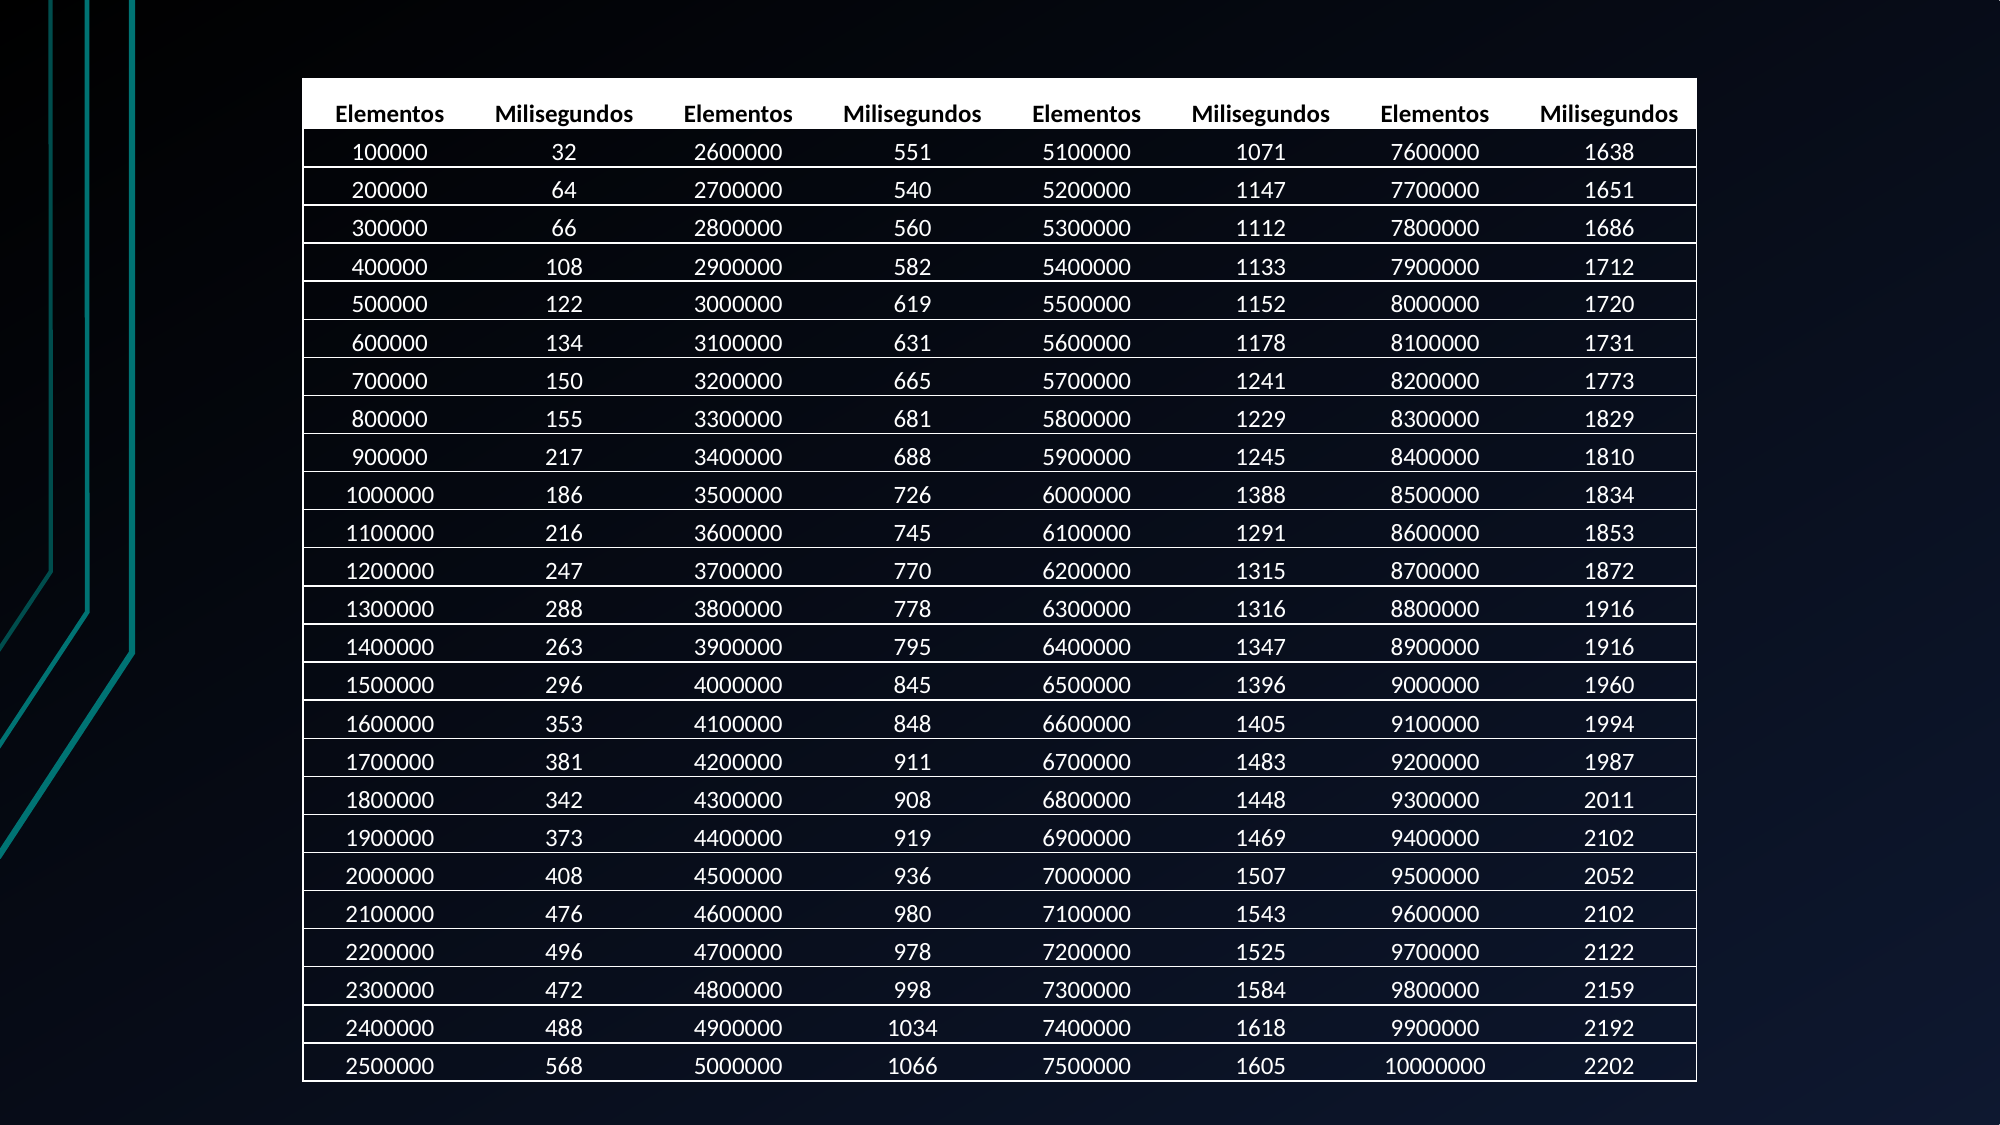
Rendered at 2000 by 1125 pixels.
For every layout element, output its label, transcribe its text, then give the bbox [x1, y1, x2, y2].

table_cell 488 [477, 1006, 651, 1042]
table_cell 1112 [1174, 206, 1348, 242]
table_cell 6600000 [1000, 701, 1174, 738]
table_cell 288 [477, 587, 651, 623]
table_cell 2100000 [304, 891, 477, 928]
table_cell 3700000 [651, 548, 825, 585]
table_cell 2700000 [651, 168, 825, 204]
table_cell 1872 [1522, 548, 1696, 585]
table_cell 2000000 [304, 853, 477, 890]
table_cell 8200000 [1348, 358, 1522, 395]
table_cell 4000000 [651, 663, 825, 699]
table_cell 8300000 [1348, 396, 1522, 433]
table_cell 247 [477, 548, 651, 585]
table_cell 1071 [1174, 129, 1348, 166]
table_cell 66 [477, 206, 651, 242]
table_cell 5500000 [1000, 282, 1174, 319]
table_cell 582 [825, 244, 1000, 280]
table_cell 3500000 [651, 472, 825, 509]
table_cell 296 [477, 663, 651, 699]
table_cell 8100000 [1348, 320, 1522, 357]
table_cell 1152 [1174, 282, 1348, 319]
table_cell 795 [825, 625, 1000, 661]
table_cell 9600000 [1348, 891, 1522, 928]
table_cell 800000 [304, 396, 477, 433]
table_cell 1133 [1174, 244, 1348, 280]
table_cell 631 [825, 320, 1000, 357]
table_cell 100000 [304, 129, 477, 166]
table_cell 3300000 [651, 396, 825, 433]
table_cell 9300000 [1348, 777, 1522, 814]
table_cell 1600000 [304, 701, 477, 738]
table_cell 108 [477, 244, 651, 280]
table_cell 4100000 [651, 701, 825, 738]
table_cell 619 [825, 282, 1000, 319]
table_cell 342 [477, 777, 651, 814]
table_cell 476 [477, 891, 651, 928]
table_cell 2600000 [651, 129, 825, 166]
table_cell 1316 [1174, 587, 1348, 623]
table_cell 848 [825, 701, 1000, 738]
table_cell 5700000 [1000, 358, 1174, 395]
table_cell 845 [825, 663, 1000, 699]
table_cell 2500000 [304, 1044, 477, 1080]
table_cell 1300000 [304, 587, 477, 623]
table_cell 1731 [1522, 320, 1696, 357]
table_cell 8900000 [1348, 625, 1522, 661]
table_cell 155 [477, 396, 651, 433]
table_cell 6000000 [1000, 472, 1174, 509]
table_cell 8000000 [1348, 282, 1522, 319]
table_cell 7100000 [1000, 891, 1174, 928]
table_cell 726 [825, 472, 1000, 509]
table_cell 1388 [1174, 472, 1348, 509]
table_cell 7300000 [1000, 967, 1174, 1004]
table_cell 500000 [304, 282, 477, 319]
table_cell 3100000 [651, 320, 825, 357]
table_cell 6500000 [1000, 663, 1174, 699]
table_cell 745 [825, 510, 1000, 547]
table_cell 5800000 [1000, 396, 1174, 433]
table_cell 919 [825, 815, 1000, 852]
table_cell 9700000 [1348, 929, 1522, 966]
table_header Elementos [304, 79, 477, 128]
table_cell 1853 [1522, 510, 1696, 547]
table_cell 936 [825, 853, 1000, 890]
table_cell 3900000 [651, 625, 825, 661]
table_cell 9200000 [1348, 739, 1522, 776]
table_cell 1712 [1522, 244, 1696, 280]
table_cell 1638 [1522, 129, 1696, 166]
table_cell 217 [477, 434, 651, 471]
table_cell 1916 [1522, 587, 1696, 623]
table_cell 1525 [1174, 929, 1348, 966]
table_cell 688 [825, 434, 1000, 471]
table_cell 373 [477, 815, 651, 852]
table_cell 2192 [1522, 1006, 1696, 1042]
table_cell 6100000 [1000, 510, 1174, 547]
table_cell 32 [477, 129, 651, 166]
table_cell 1034 [825, 1006, 1000, 1042]
table_cell 1618 [1174, 1006, 1348, 1042]
table_cell 5200000 [1000, 168, 1174, 204]
table_cell 200000 [304, 168, 477, 204]
table_cell 3800000 [651, 587, 825, 623]
table_cell 5100000 [1000, 129, 1174, 166]
table_cell 2900000 [651, 244, 825, 280]
table_cell 1916 [1522, 625, 1696, 661]
table_cell 5300000 [1000, 206, 1174, 242]
table_cell 4700000 [651, 929, 825, 966]
table_cell 5000000 [651, 1044, 825, 1080]
table_cell 1200000 [304, 548, 477, 585]
table_cell 4300000 [651, 777, 825, 814]
table_cell 64 [477, 168, 651, 204]
table_cell 2300000 [304, 967, 477, 1004]
table_cell 2400000 [304, 1006, 477, 1042]
table_cell 1178 [1174, 320, 1348, 357]
table_cell 1396 [1174, 663, 1348, 699]
table_cell 7800000 [1348, 206, 1522, 242]
table_cell 5400000 [1000, 244, 1174, 280]
table_cell 4600000 [651, 891, 825, 928]
table_cell 9900000 [1348, 1006, 1522, 1042]
table_cell 978 [825, 929, 1000, 966]
table_cell 8700000 [1348, 548, 1522, 585]
table_cell 1000000 [304, 472, 477, 509]
table_cell 1500000 [304, 663, 477, 699]
table_cell 2159 [1522, 967, 1696, 1004]
table_header Milisegundos [1522, 79, 1696, 128]
table_cell 551 [825, 129, 1000, 166]
table_cell 122 [477, 282, 651, 319]
table_cell 1543 [1174, 891, 1348, 928]
table_cell 381 [477, 739, 651, 776]
table_cell 9100000 [1348, 701, 1522, 738]
table_cell 681 [825, 396, 1000, 433]
table_cell 1651 [1522, 168, 1696, 204]
table_cell 2011 [1522, 777, 1696, 814]
table_cell 1720 [1522, 282, 1696, 319]
table_cell 353 [477, 701, 651, 738]
table_cell 1773 [1522, 358, 1696, 395]
table_cell 263 [477, 625, 651, 661]
table_cell 6900000 [1000, 815, 1174, 852]
table_cell 1834 [1522, 472, 1696, 509]
table_cell 6400000 [1000, 625, 1174, 661]
table_cell 2800000 [651, 206, 825, 242]
table_cell 3200000 [651, 358, 825, 395]
table_cell 1315 [1174, 548, 1348, 585]
table_cell 408 [477, 853, 651, 890]
table_cell 1700000 [304, 739, 477, 776]
table_cell 560 [825, 206, 1000, 242]
table_cell 1507 [1174, 853, 1348, 890]
table_cell 1100000 [304, 510, 477, 547]
table_cell 3600000 [651, 510, 825, 547]
table_header Milisegundos [1174, 79, 1348, 128]
table_cell 1229 [1174, 396, 1348, 433]
table_cell 300000 [304, 206, 477, 242]
table_cell 7000000 [1000, 853, 1174, 890]
table_cell 186 [477, 472, 651, 509]
table_cell 911 [825, 739, 1000, 776]
table_cell 7200000 [1000, 929, 1174, 966]
table_cell 134 [477, 320, 651, 357]
table_cell 540 [825, 168, 1000, 204]
table_cell 2202 [1522, 1044, 1696, 1080]
table_cell 5600000 [1000, 320, 1174, 357]
table_cell 7400000 [1000, 1006, 1174, 1042]
table_cell 7500000 [1000, 1044, 1174, 1080]
table_cell 1241 [1174, 358, 1348, 395]
table_header Milisegundos [477, 79, 651, 128]
table_cell 10000000 [1348, 1044, 1522, 1080]
table_cell 4800000 [651, 967, 825, 1004]
table_cell 1291 [1174, 510, 1348, 547]
table_cell 1686 [1522, 206, 1696, 242]
table_cell 8600000 [1348, 510, 1522, 547]
table_cell 9800000 [1348, 967, 1522, 1004]
table_cell 216 [477, 510, 651, 547]
table_cell 7700000 [1348, 168, 1522, 204]
table_cell 665 [825, 358, 1000, 395]
table_cell 778 [825, 587, 1000, 623]
table_cell 1960 [1522, 663, 1696, 699]
table_cell 9400000 [1348, 815, 1522, 852]
table_cell 1810 [1522, 434, 1696, 471]
table_cell 6700000 [1000, 739, 1174, 776]
table_cell 600000 [304, 320, 477, 357]
table_cell 7900000 [1348, 244, 1522, 280]
table_cell 472 [477, 967, 651, 1004]
table_cell 4200000 [651, 739, 825, 776]
table_cell 8500000 [1348, 472, 1522, 509]
table_cell 1469 [1174, 815, 1348, 852]
table_cell 4900000 [651, 1006, 825, 1042]
table_cell 1829 [1522, 396, 1696, 433]
table_cell 568 [477, 1044, 651, 1080]
table_header Milisegundos [825, 79, 1000, 128]
table_cell 400000 [304, 244, 477, 280]
table_cell 770 [825, 548, 1000, 585]
table_cell 900000 [304, 434, 477, 471]
table_cell 1448 [1174, 777, 1348, 814]
table_cell 2102 [1522, 891, 1696, 928]
table_cell 4500000 [651, 853, 825, 890]
table_cell 2102 [1522, 815, 1696, 852]
table_cell 998 [825, 967, 1000, 1004]
table_cell 7600000 [1348, 129, 1522, 166]
table_header Elementos [1000, 79, 1174, 128]
table_cell 1987 [1522, 739, 1696, 776]
table_cell 1245 [1174, 434, 1348, 471]
table_cell 6300000 [1000, 587, 1174, 623]
table_cell 2122 [1522, 929, 1696, 966]
table_cell 1605 [1174, 1044, 1348, 1080]
table_cell 1584 [1174, 967, 1348, 1004]
table_cell 1400000 [304, 625, 477, 661]
table_cell 150 [477, 358, 651, 395]
table_cell 3000000 [651, 282, 825, 319]
table_cell 1147 [1174, 168, 1348, 204]
table_cell 8400000 [1348, 434, 1522, 471]
table_cell 1347 [1174, 625, 1348, 661]
table_cell 908 [825, 777, 1000, 814]
table_cell 496 [477, 929, 651, 966]
table_cell 1405 [1174, 701, 1348, 738]
table_cell 700000 [304, 358, 477, 395]
table_cell 1994 [1522, 701, 1696, 738]
table_cell 8800000 [1348, 587, 1522, 623]
table_cell 1483 [1174, 739, 1348, 776]
table_cell 980 [825, 891, 1000, 928]
table_cell 2052 [1522, 853, 1696, 890]
table_cell 3400000 [651, 434, 825, 471]
table_cell 1900000 [304, 815, 477, 852]
table_cell 1800000 [304, 777, 477, 814]
table_cell 1066 [825, 1044, 1000, 1080]
table_cell 6800000 [1000, 777, 1174, 814]
table_cell 2200000 [304, 929, 477, 966]
table_cell 4400000 [651, 815, 825, 852]
table_cell 5900000 [1000, 434, 1174, 471]
table_cell 6200000 [1000, 548, 1174, 585]
table_header Elementos [1348, 79, 1522, 128]
table_cell 9500000 [1348, 853, 1522, 890]
table_header Elementos [651, 79, 825, 128]
table_cell 9000000 [1348, 663, 1522, 699]
